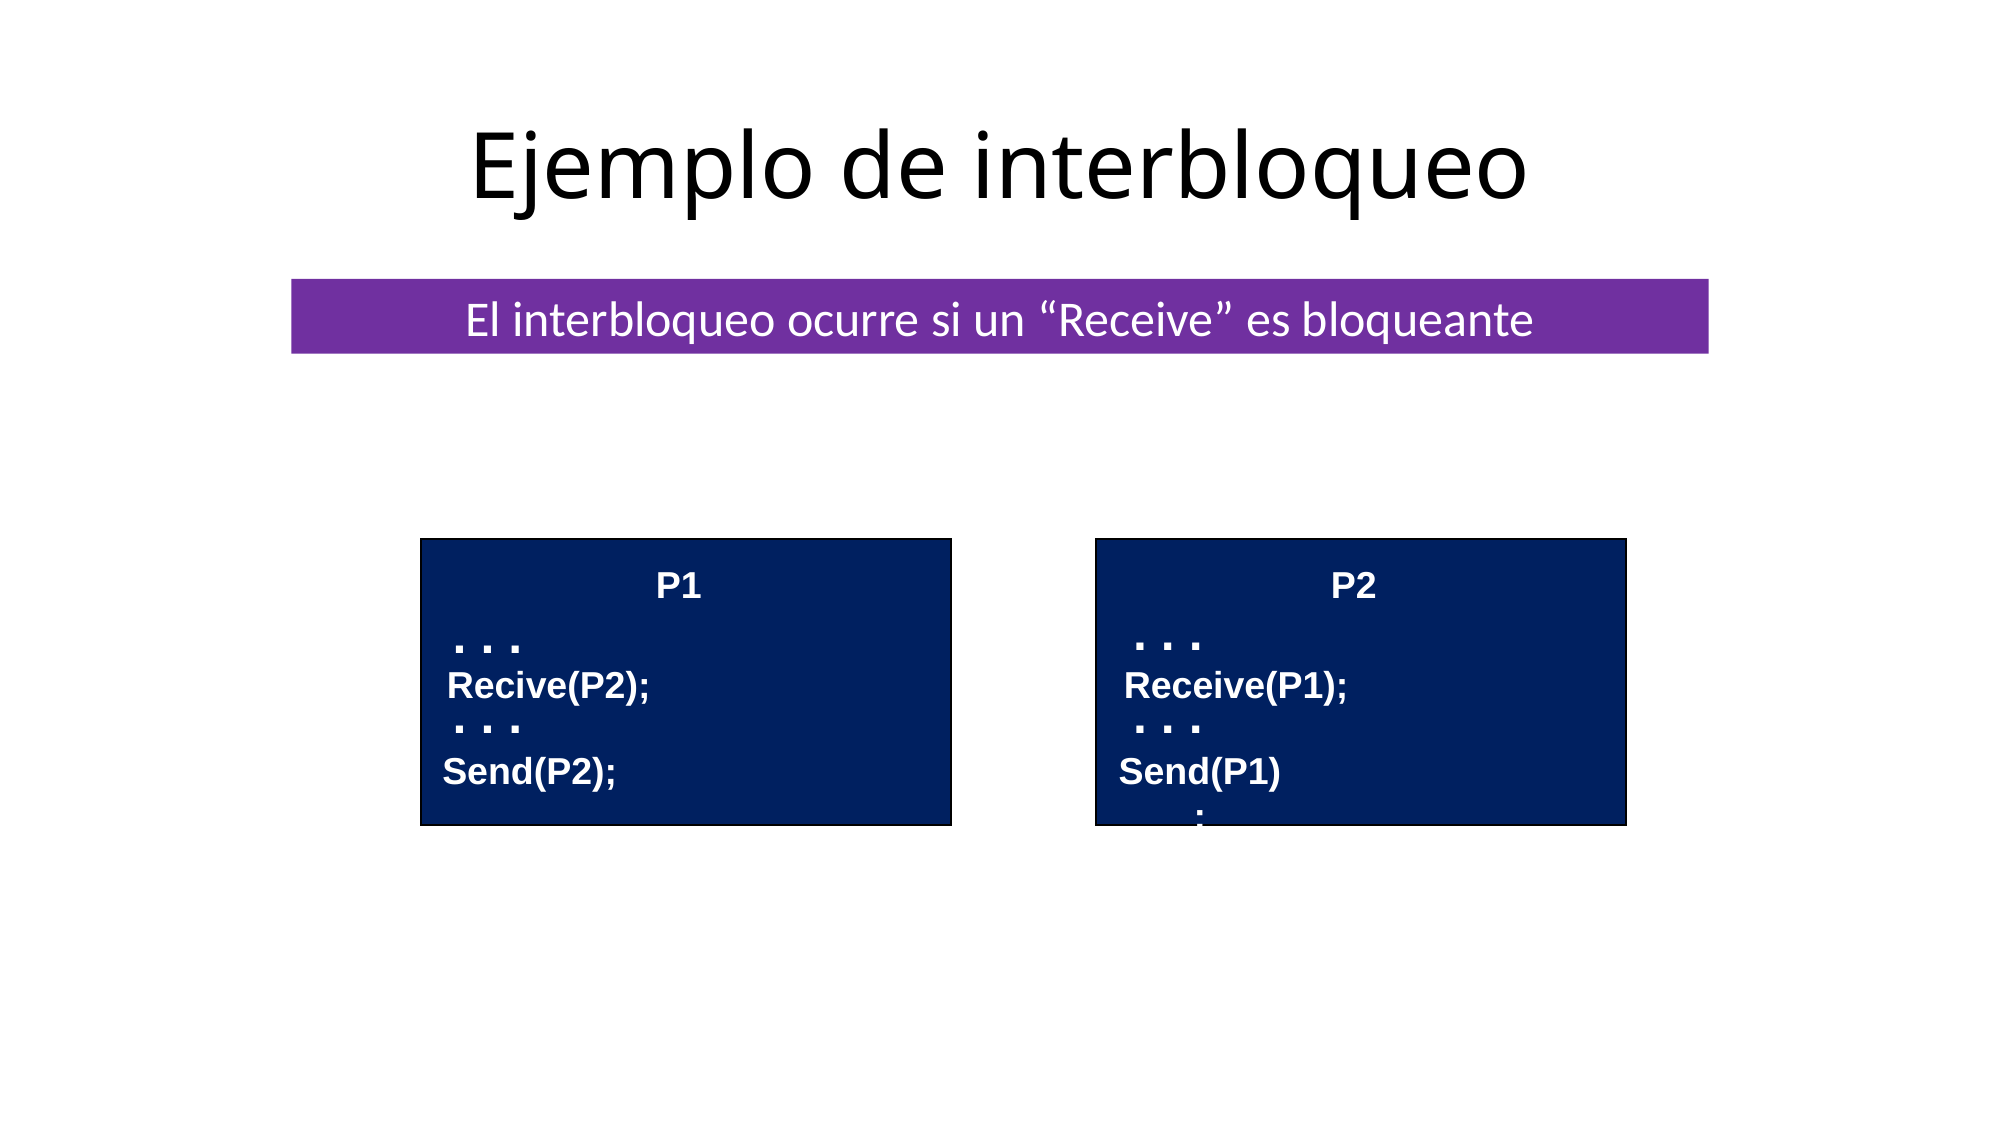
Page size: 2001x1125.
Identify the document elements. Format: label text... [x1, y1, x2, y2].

title Ejemplo de interbloqueo [137, 59, 1863, 278]
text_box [1094, 538, 1627, 846]
text_box El interbloqueo ocurre si un “Receive” es bloqueante [291, 278, 1709, 354]
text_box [416, 538, 951, 825]
